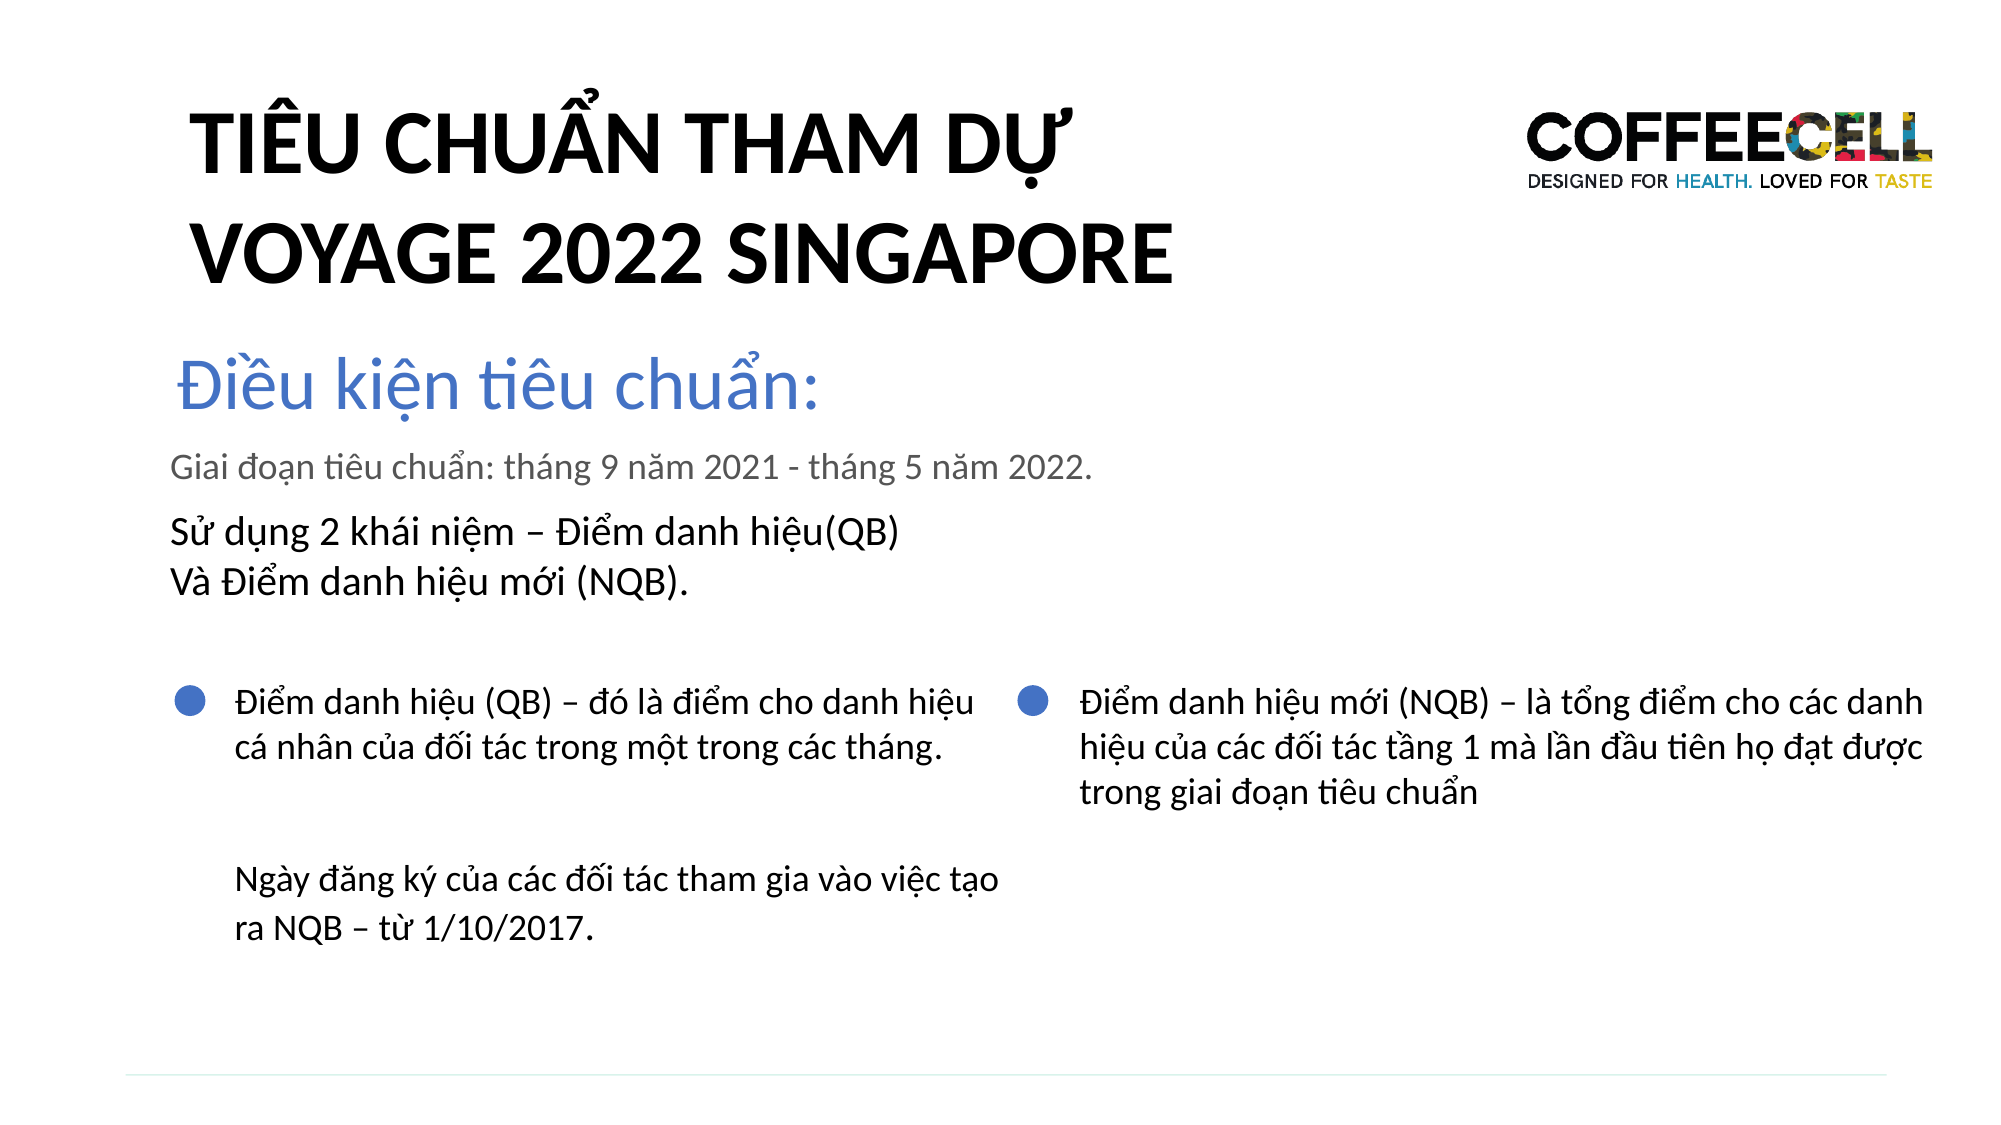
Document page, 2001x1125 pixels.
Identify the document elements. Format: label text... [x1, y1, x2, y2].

text_box Điểm danh hiệu (QB) – đó là điểm cho danh hiệu cá nhân của đối tác trong một trong các tháng. [219, 669, 1020, 775]
text_box Điều kiện tiêu chuẩn: [161, 326, 1184, 431]
text_box Giai đoạn tiêu chuẩn: tháng 9 năm 2021 - tháng 5 năm 2022. Sử dụng 2 khái niệm – Điểm danh hiệu(QB) Và Điểm danh hiệu mới (NQB). [155, 431, 2000, 612]
text_box Điểm danh hiệu mới (NQB) – là tổng điểm cho các danh hiệu của các đối tác tầng 1 mà lần đầu tiên họ đạt được trong giai đoạn tiêu chuẩn [1064, 669, 1972, 820]
text_box Ngày đăng ký của các đối tác tham gia vào việc tạo ra NQB – từ 1/10/2017. [219, 846, 1024, 957]
text_box [1017, 685, 1049, 717]
text_box [174, 685, 206, 717]
text_box TIÊU CHUẨN THAM DỰ VOYAGE 2022 SINGAPORE [174, 74, 1538, 310]
picture [1500, 70, 1959, 228]
